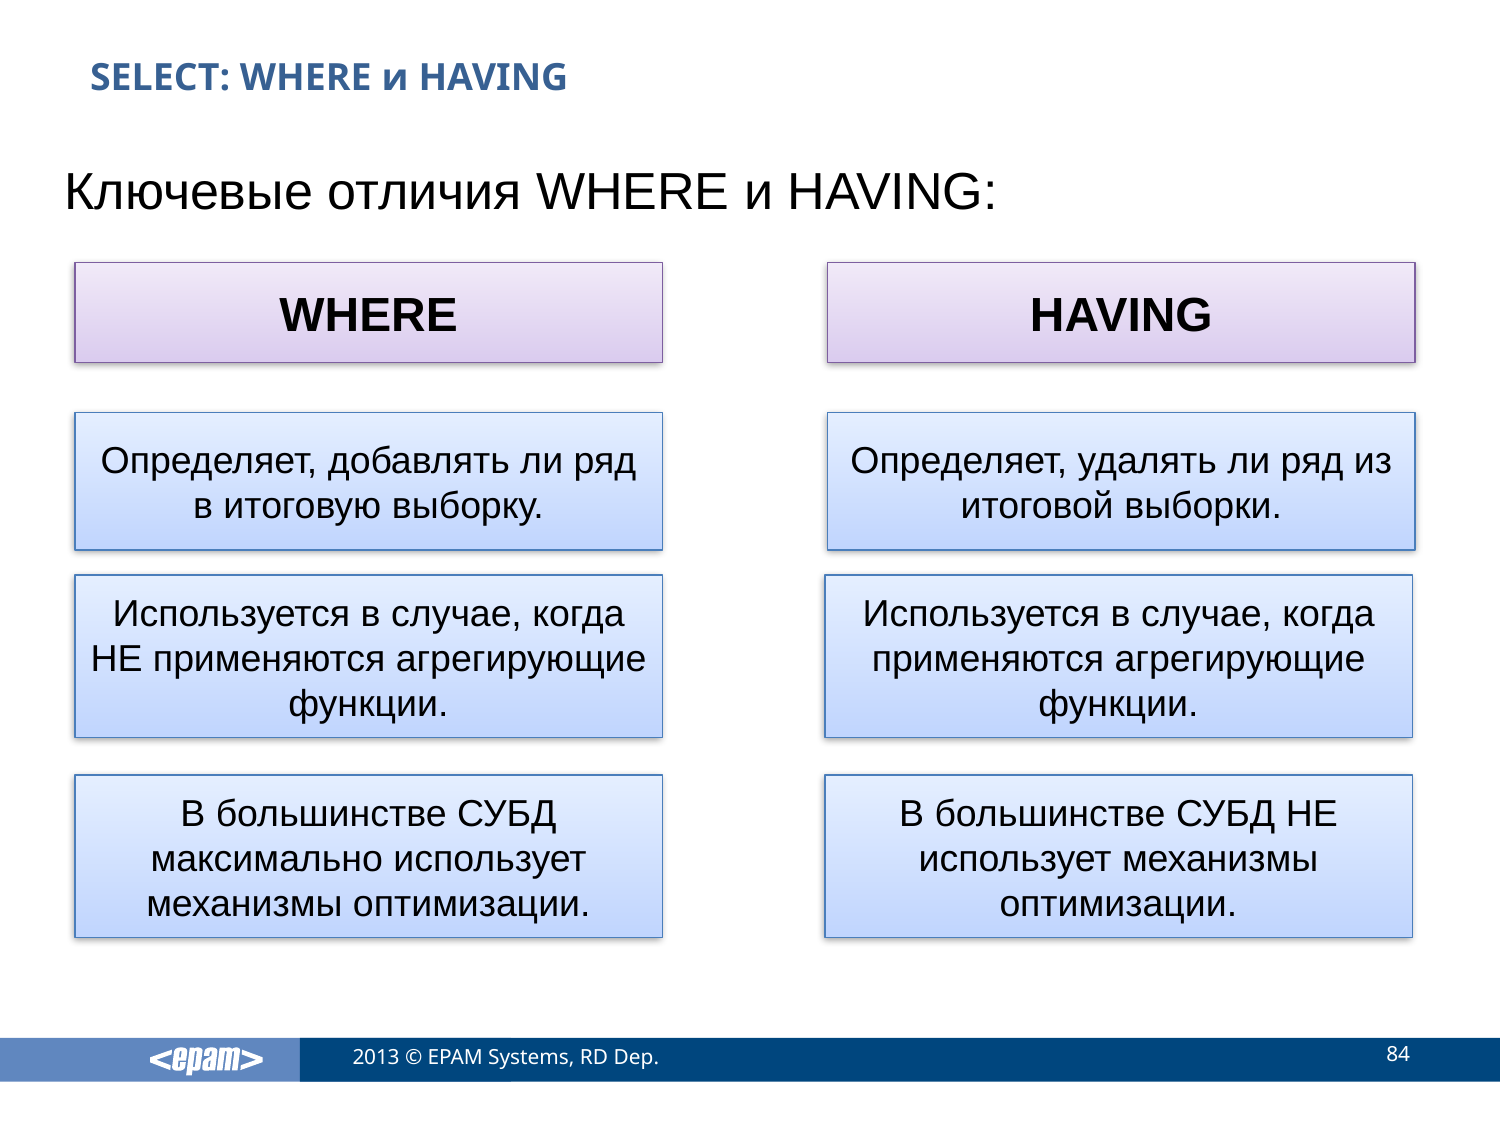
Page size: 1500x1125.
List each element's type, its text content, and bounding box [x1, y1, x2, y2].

text_box Используется в случае, когда НЕ применяются агрегирующие функции. [74, 574, 663, 738]
text_box Определяет, удалять ли ряд из итоговой выборки. [827, 412, 1416, 551]
text_box Используется в случае, когда применяются агрегирующие функции. [824, 574, 1413, 738]
text_box Ключевые отличия WHERE и HAVING: [49, 149, 1413, 228]
title SELECT: WHERE и HAVING [75, 45, 1425, 163]
slide_number 84 [1262, 1025, 1425, 1085]
text_box В большинстве СУБД НЕ использует механизмы оптимизации. [824, 774, 1413, 938]
text_box WHERE [74, 262, 663, 363]
text_box Определяет, добавлять ли ряд в итоговую выборку. [74, 412, 663, 551]
footer 2013 © EPAM Systems, RD Dep. [337, 1028, 738, 1088]
text_box HAVING [827, 262, 1416, 363]
text_box В большинстве СУБД максимально использует механизмы оптимизации. [74, 774, 663, 938]
